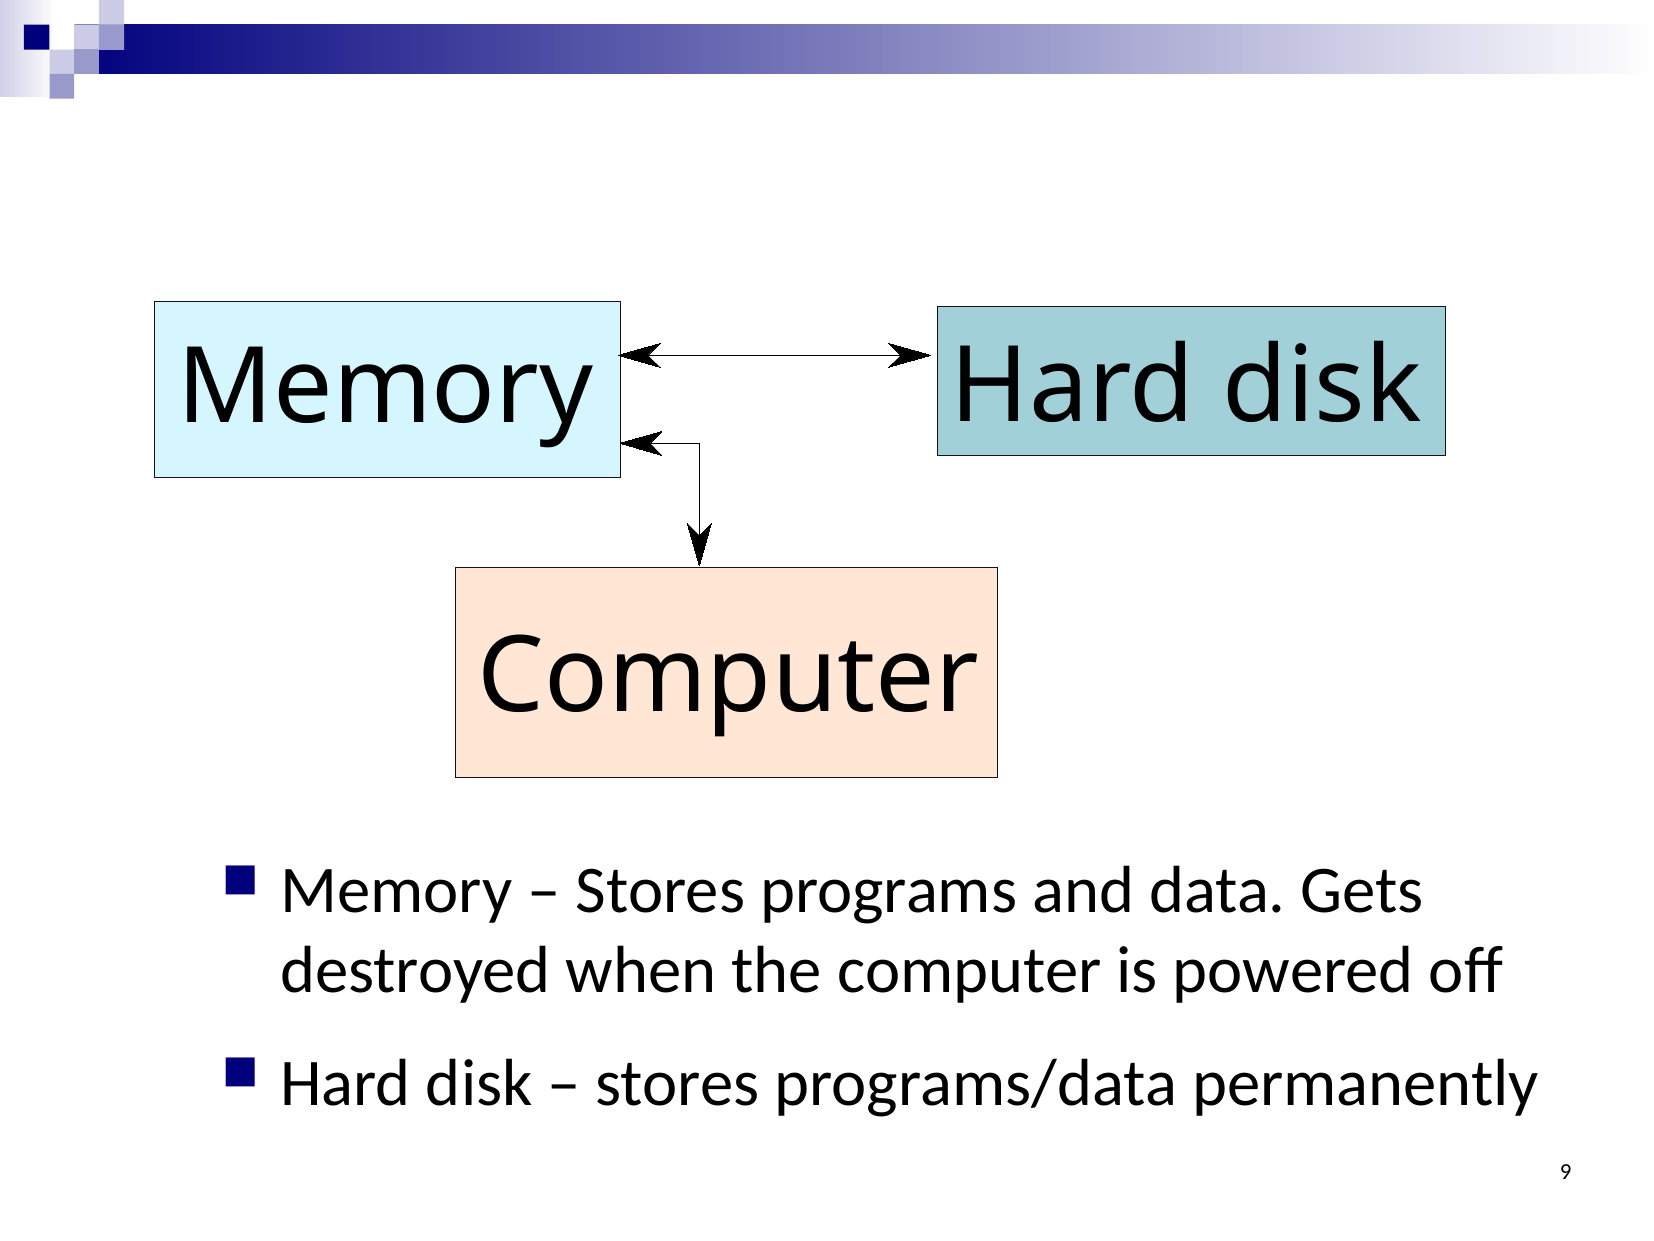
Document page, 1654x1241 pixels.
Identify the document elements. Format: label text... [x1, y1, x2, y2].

list Memory – Stores programs and data. Gets destroyed when the computer is powered off Hard disk – stores programs/data permanently [202, 846, 1613, 1136]
text_box 9 [1544, 1149, 1647, 1216]
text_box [137, 277, 1461, 790]
